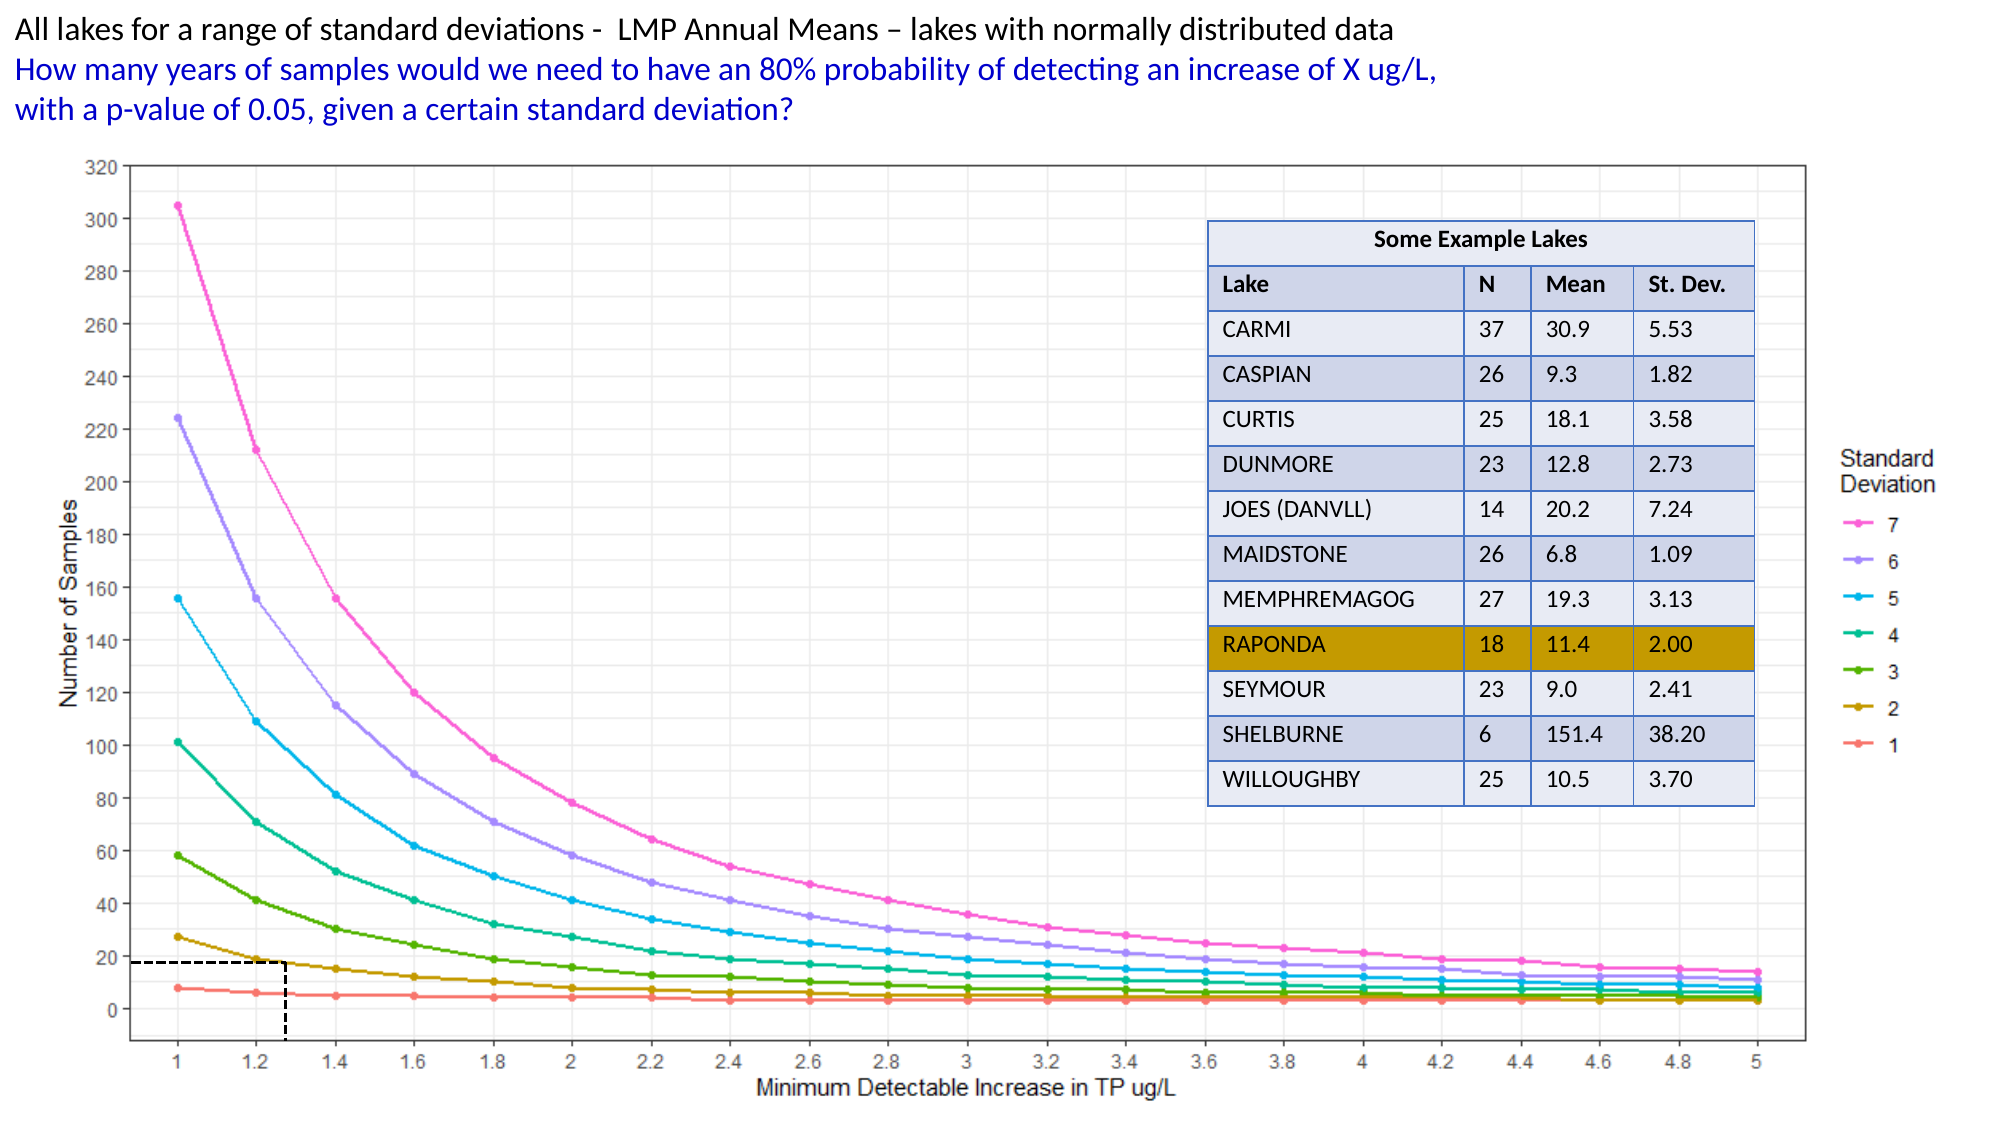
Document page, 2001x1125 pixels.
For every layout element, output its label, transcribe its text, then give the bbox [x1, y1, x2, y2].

picture [45, 154, 1960, 1112]
text_box All lakes for a range of standard deviations - LMP Annual Means – lakes with normally distributed data How many years of samples would we need to have an 80% probability of detecting an increase of X ug/L, with a p-value of 0.05, given a certain standard deviation? [0, 0, 1988, 135]
